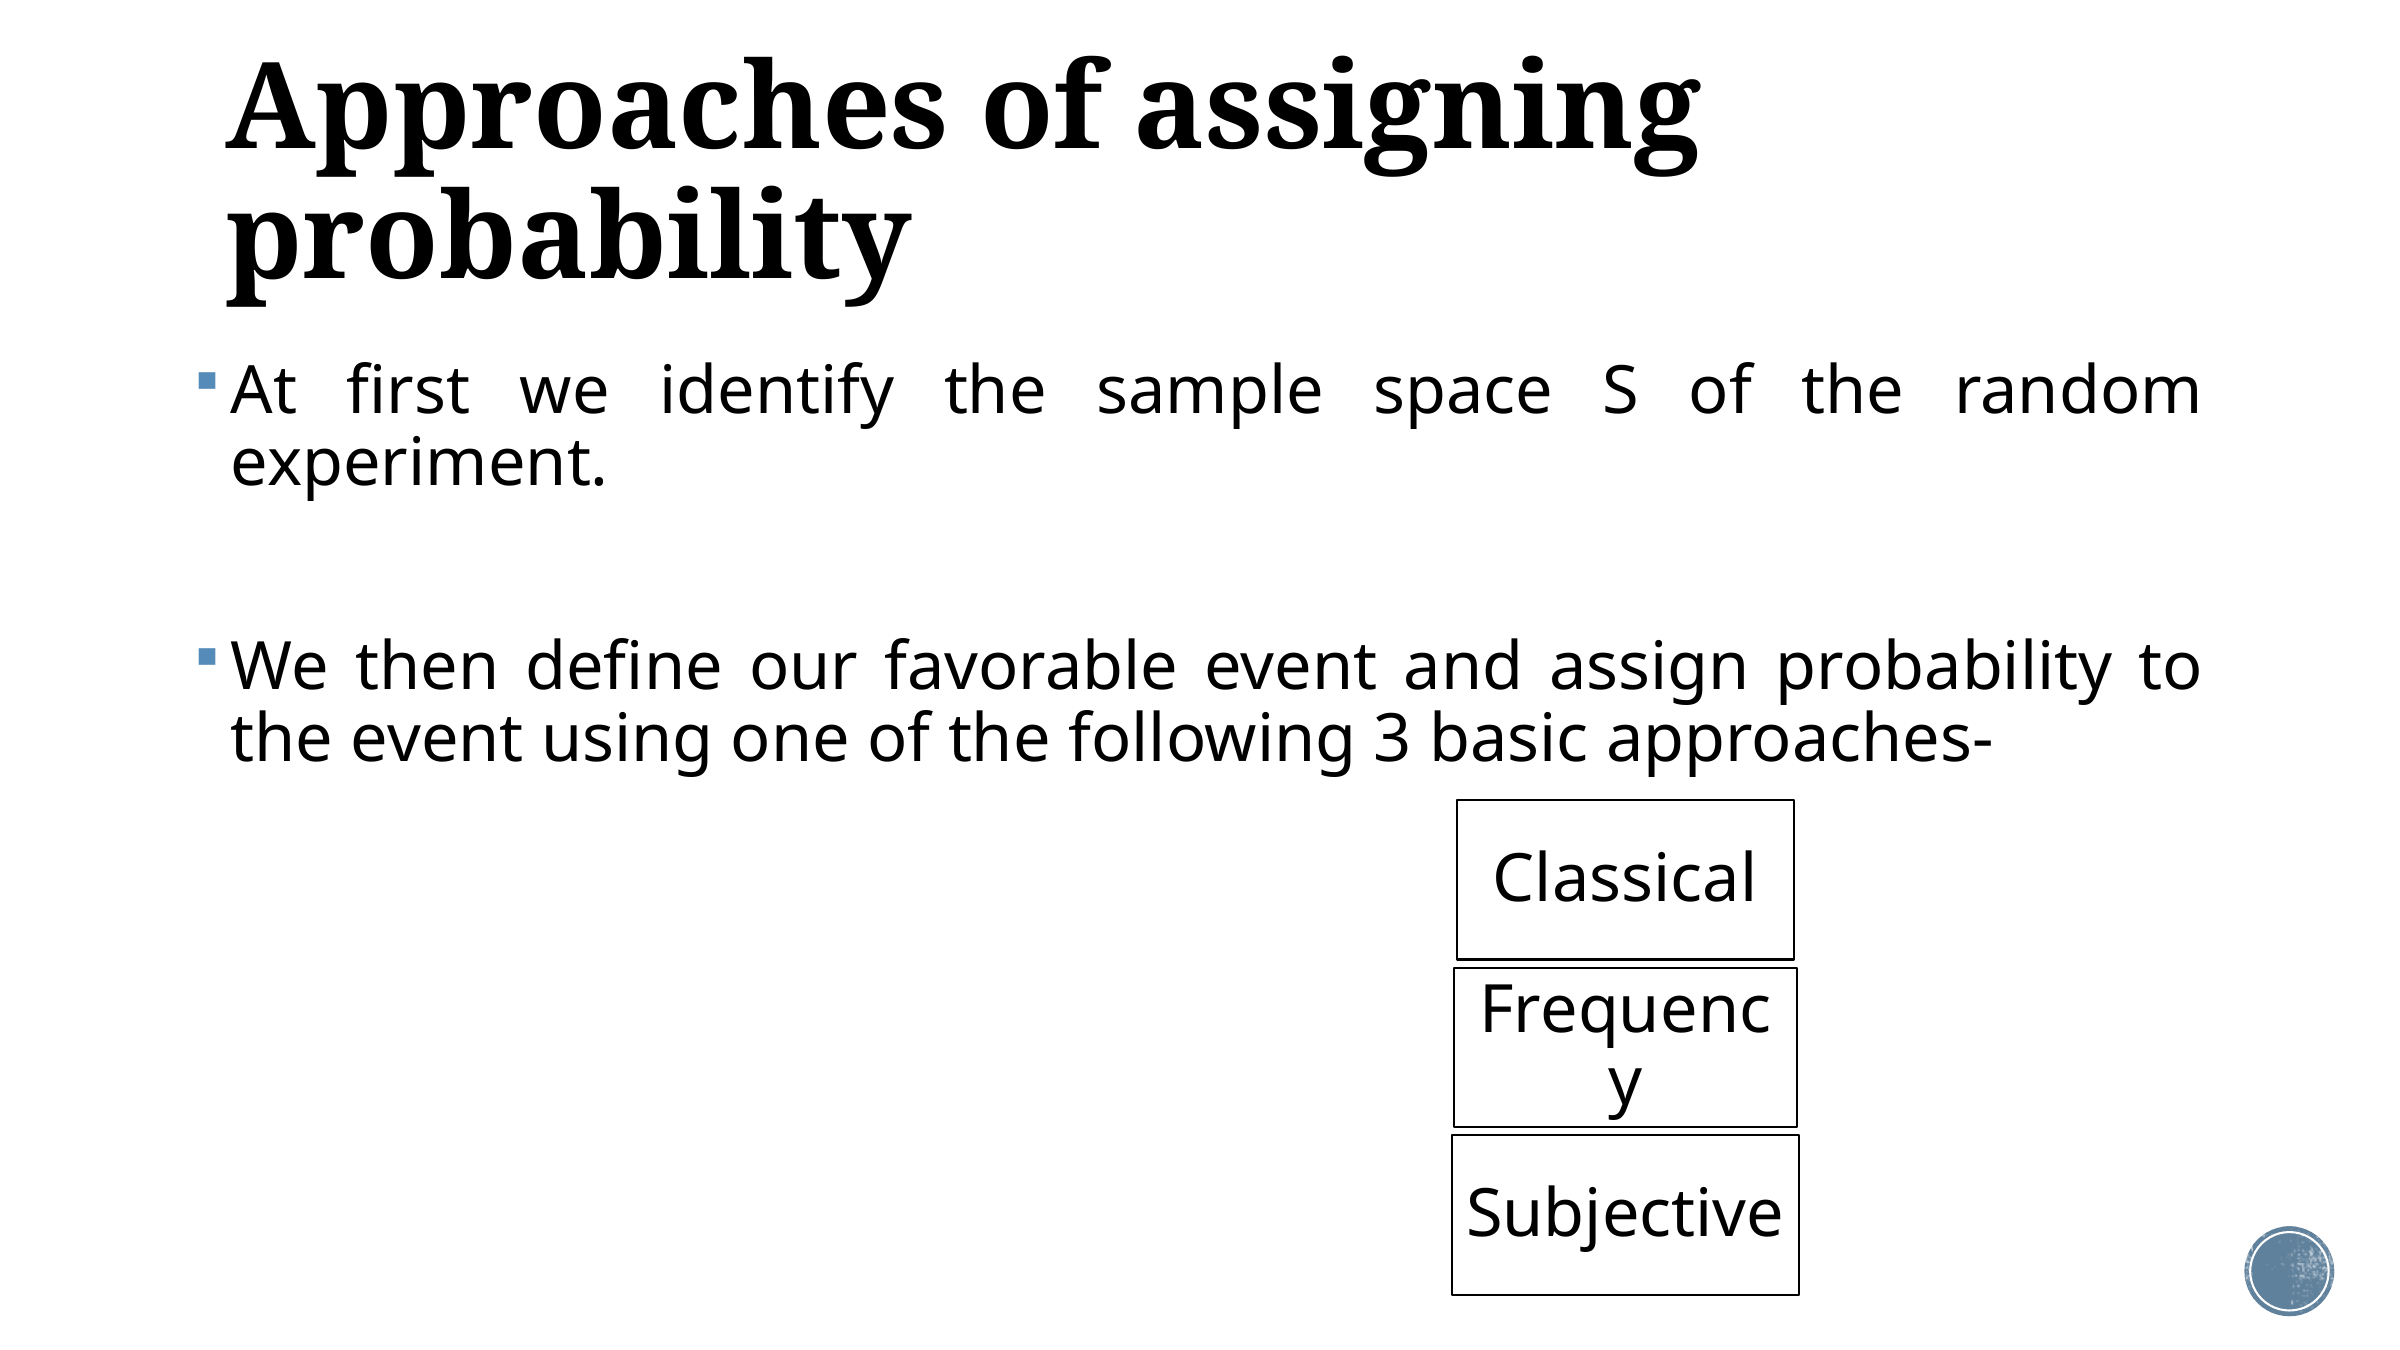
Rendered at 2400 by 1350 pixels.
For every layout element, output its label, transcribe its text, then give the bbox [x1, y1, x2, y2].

title Approaches of assigning probability [210, 16, 2191, 333]
list At first we identify the sample space S of the random experiment. We then define our favorable event and assign probability to the event using one of the following 3 basic approaches- [179, 348, 2220, 1168]
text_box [1201, 801, 2051, 1293]
